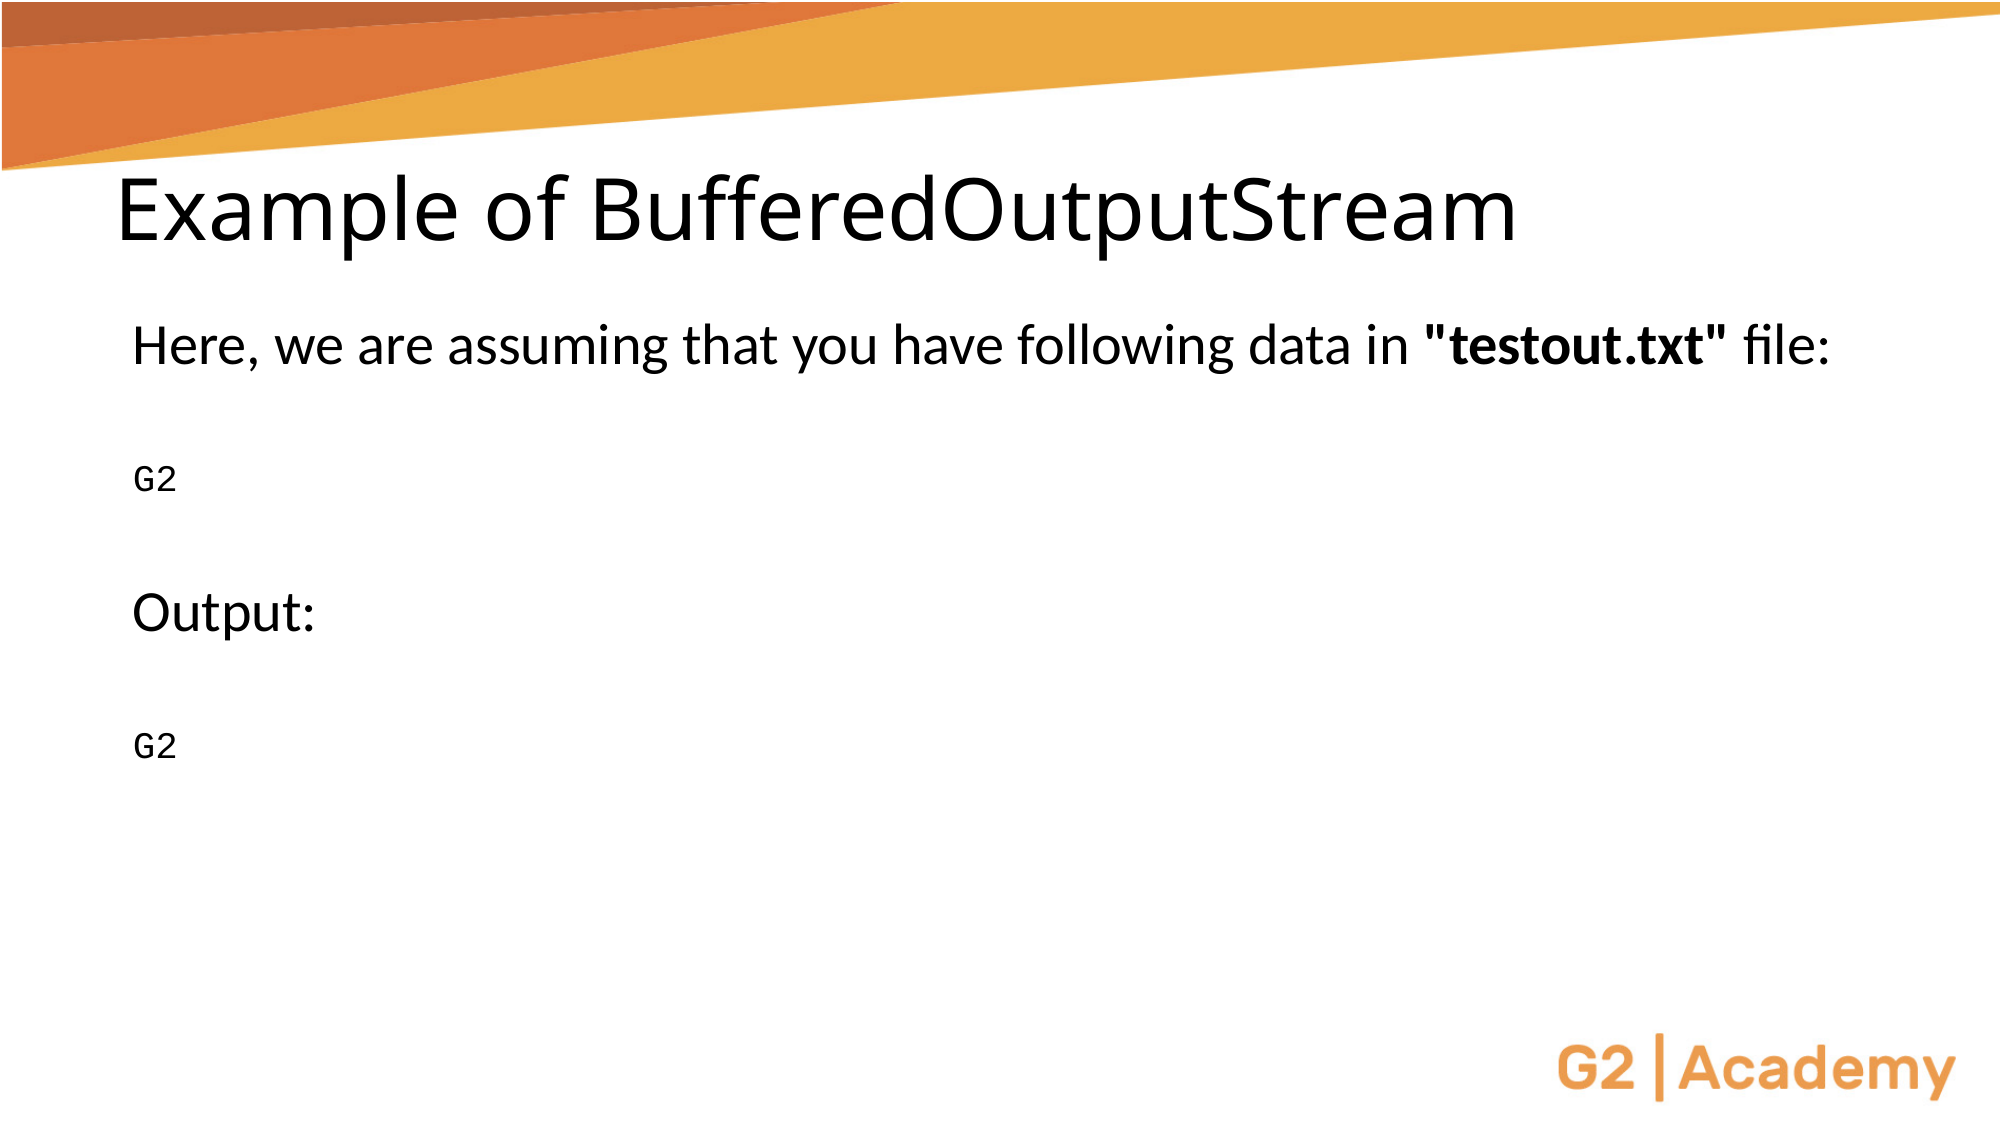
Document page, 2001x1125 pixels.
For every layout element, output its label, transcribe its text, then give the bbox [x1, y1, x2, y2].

list Here, we are assuming that you have following data in "testout.txt" file: G2 Output: G2 [99, 306, 1900, 930]
title Example of BufferedOutputStream [99, 158, 1900, 267]
picture [1, 2, 2000, 1125]
